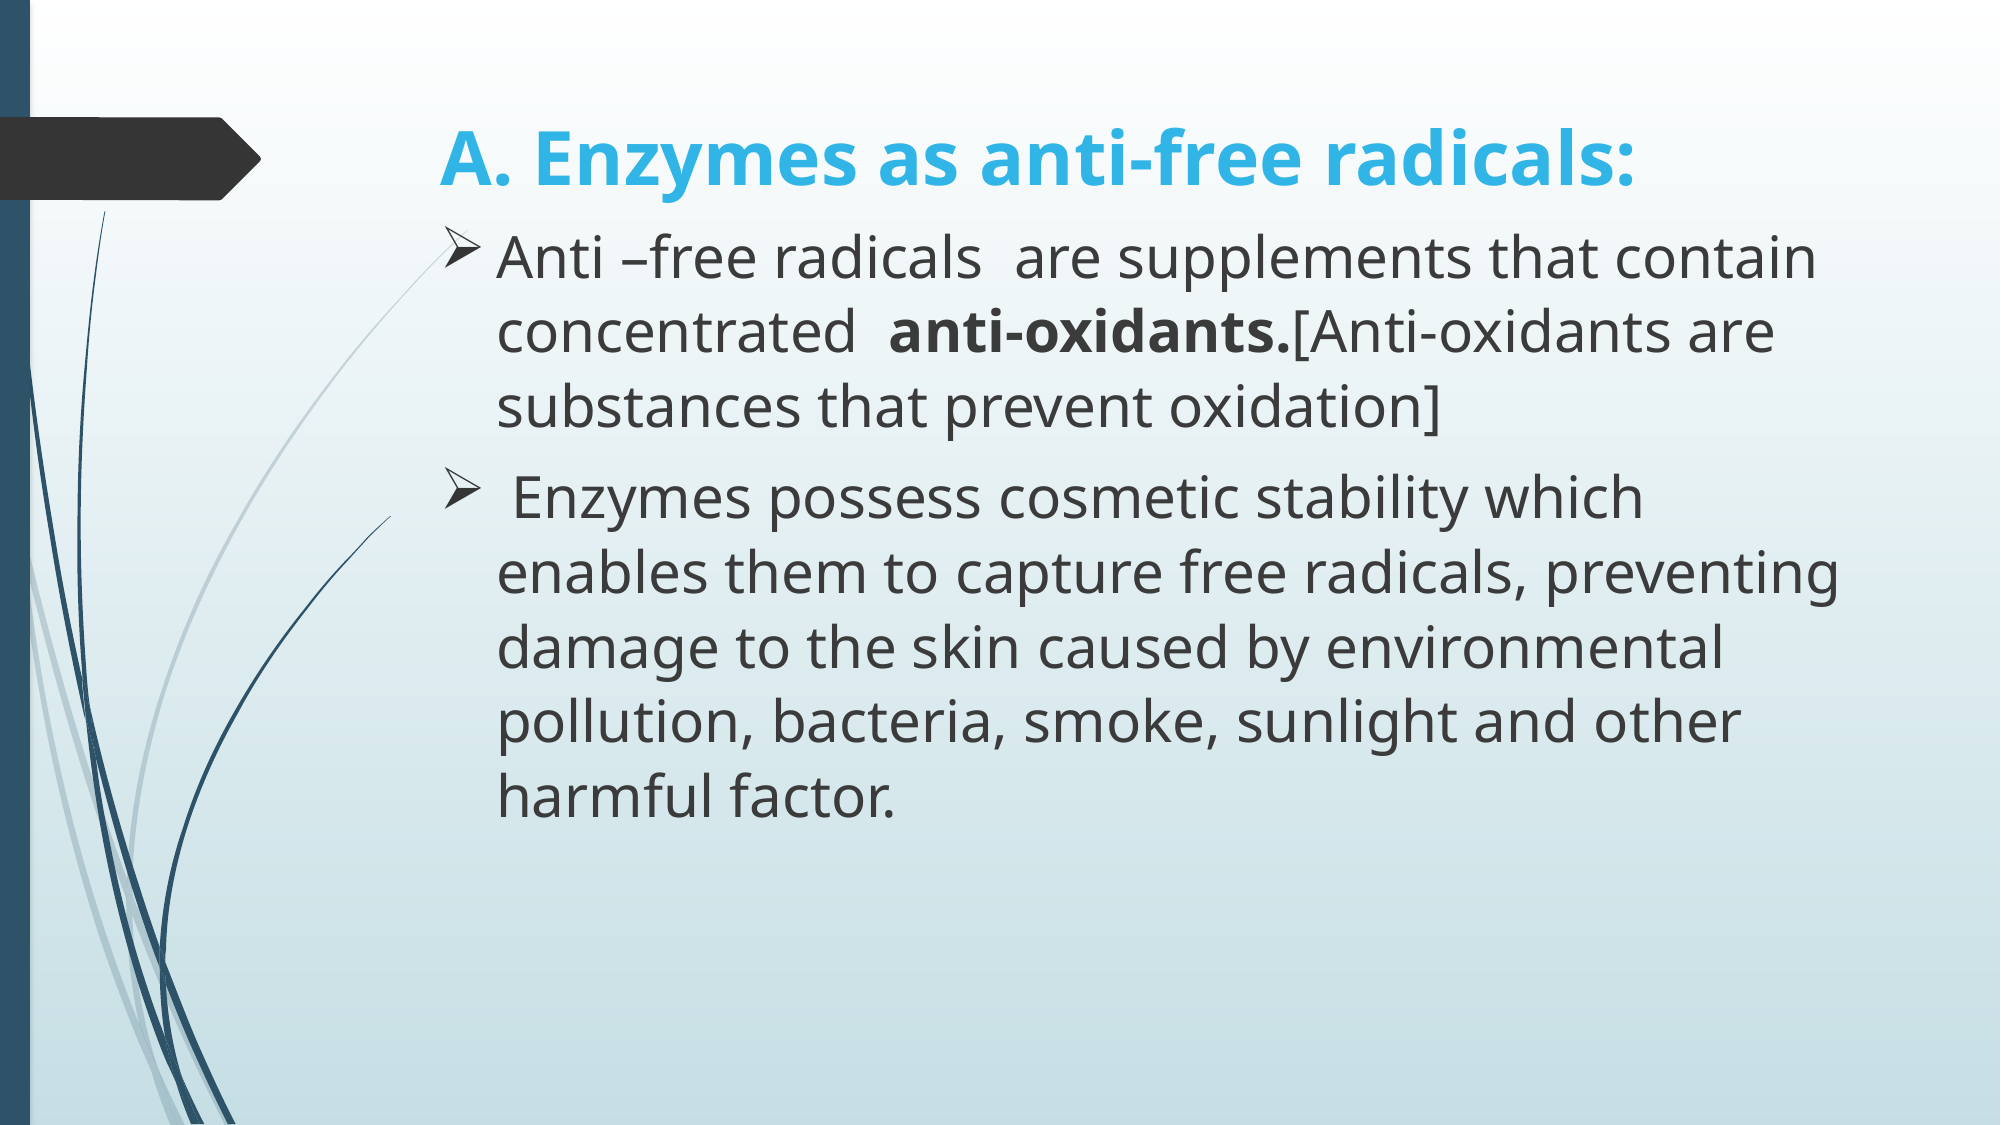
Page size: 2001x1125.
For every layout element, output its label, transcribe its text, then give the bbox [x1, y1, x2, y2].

list Anti –free radicals are supplements that contain concentrated anti-oxidants.[Anti-oxidants are substances that prevent oxidation] Enzymes possess cosmetic stability which enables them to capture free radicals, preventing damage to the skin caused by environmental pollution, bacteria, smoke, sunlight and other harmful factor. [424, 207, 1888, 1059]
title A. Enzymes as anti-free radicals: [425, 102, 1888, 207]
